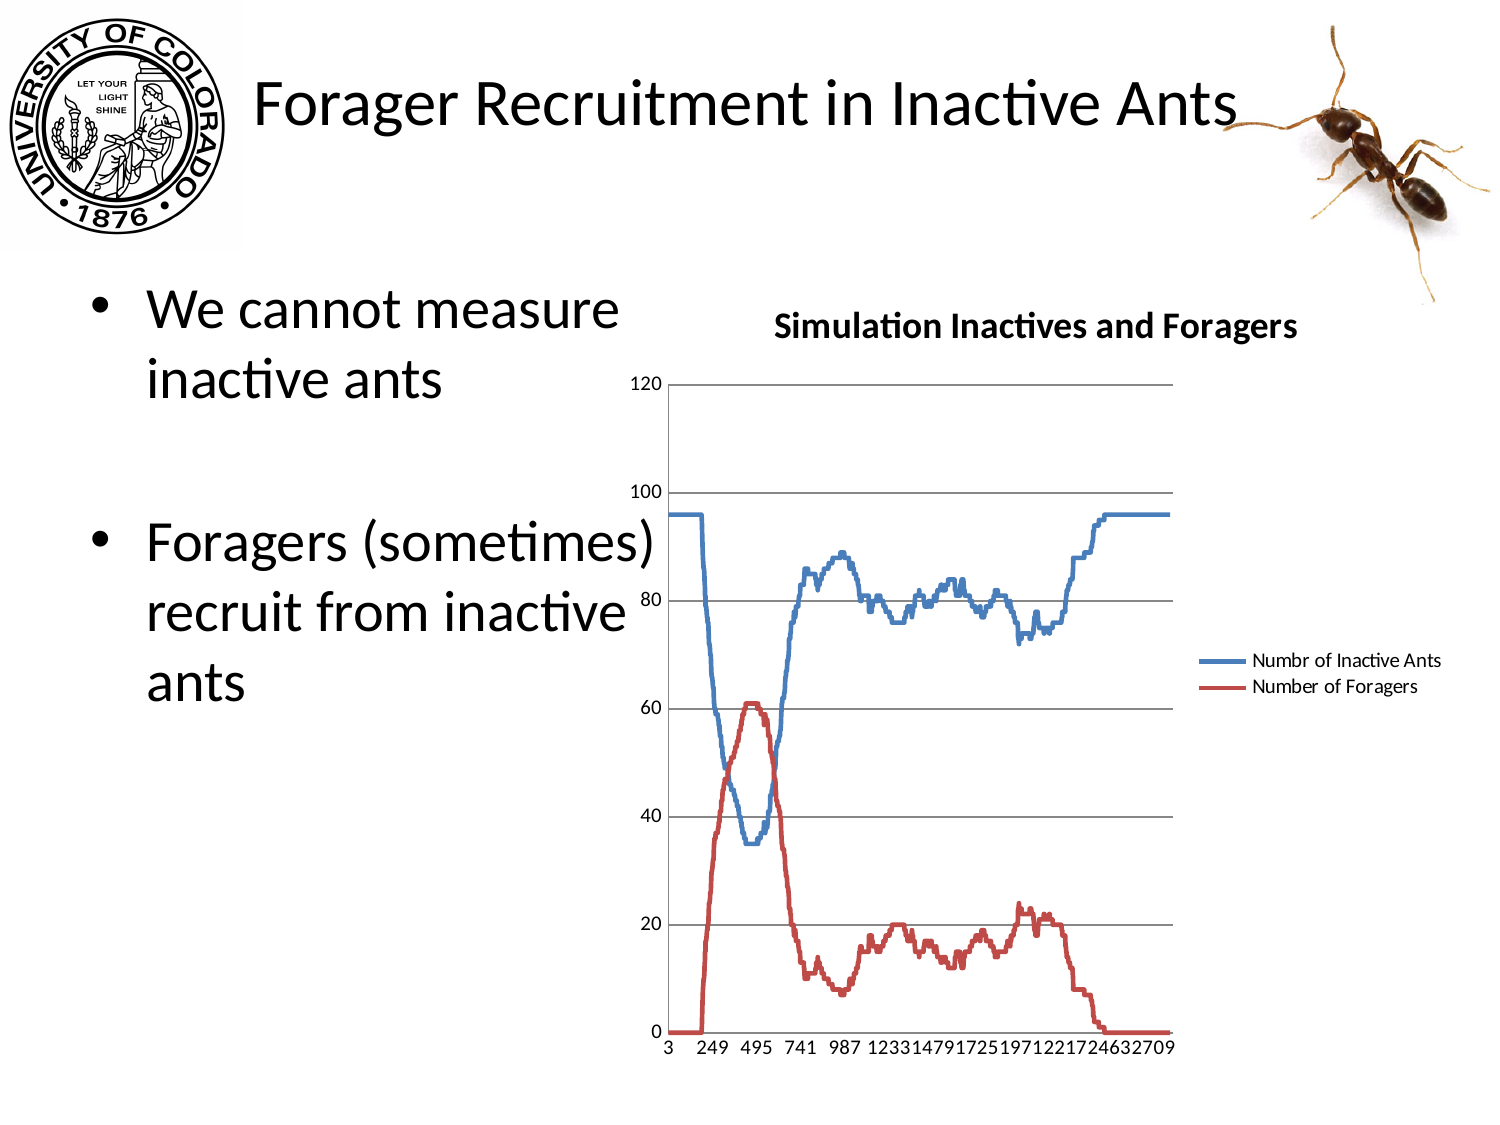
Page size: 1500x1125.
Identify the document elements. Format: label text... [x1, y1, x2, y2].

list We cannot measure inactive ants Foragers (sometimes) recruit from inactive ants [75, 262, 738, 1005]
picture [1174, 0, 1500, 317]
picture [0, 0, 243, 251]
text_box Forager Recruitment in Inactive Ants [248, 51, 1169, 147]
chart [612, 274, 1461, 1076]
